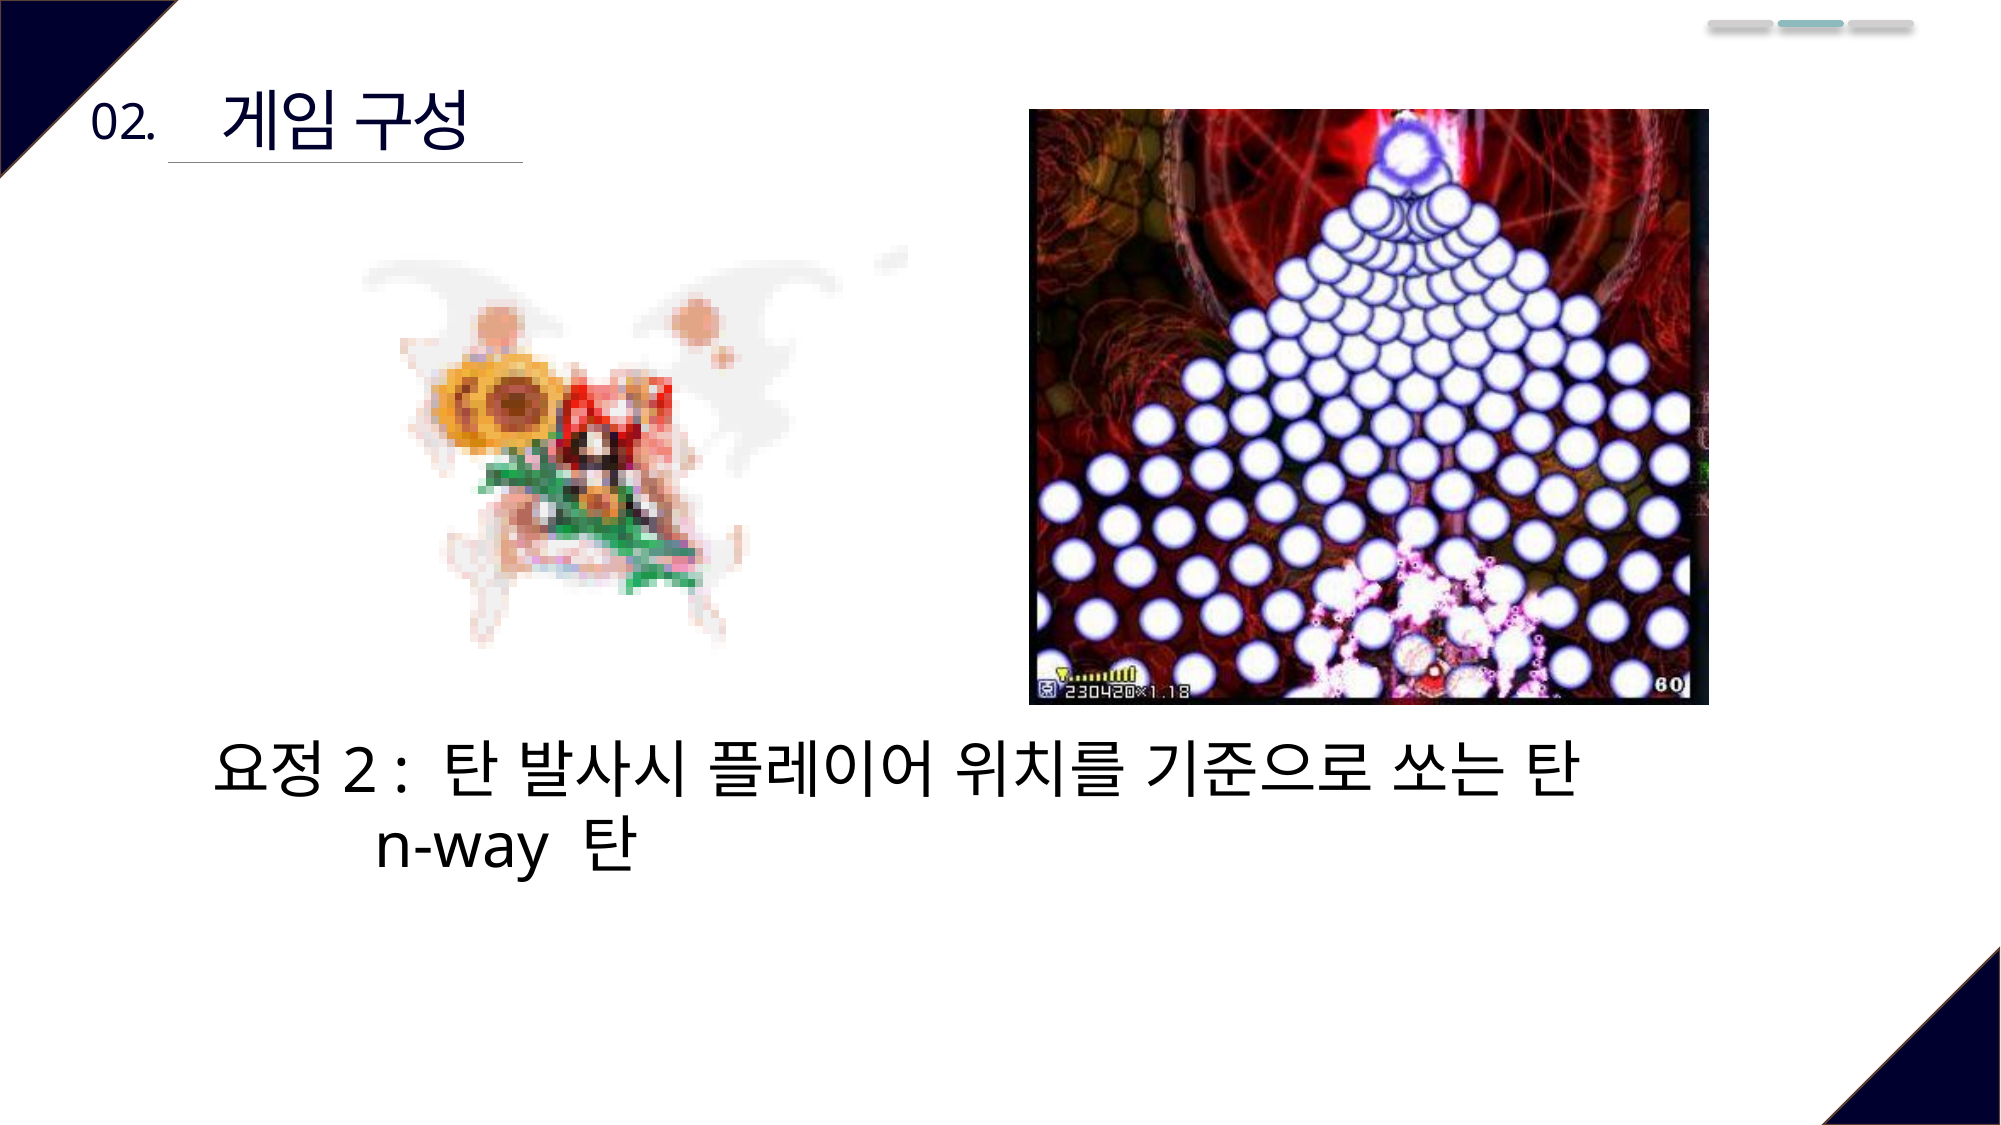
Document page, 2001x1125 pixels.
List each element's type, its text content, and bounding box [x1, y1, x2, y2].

text_box 요정2 : 탄 발사시 플레이어 위치를 기준으로 쏘는 탄 n-way 탄 [197, 722, 1598, 887]
text_box 02. [75, 81, 173, 157]
picture [331, 222, 909, 681]
text_box 게임 구성 [205, 163, 488, 167]
picture [1029, 109, 1709, 705]
text_box 게임 구성 [205, 71, 488, 162]
